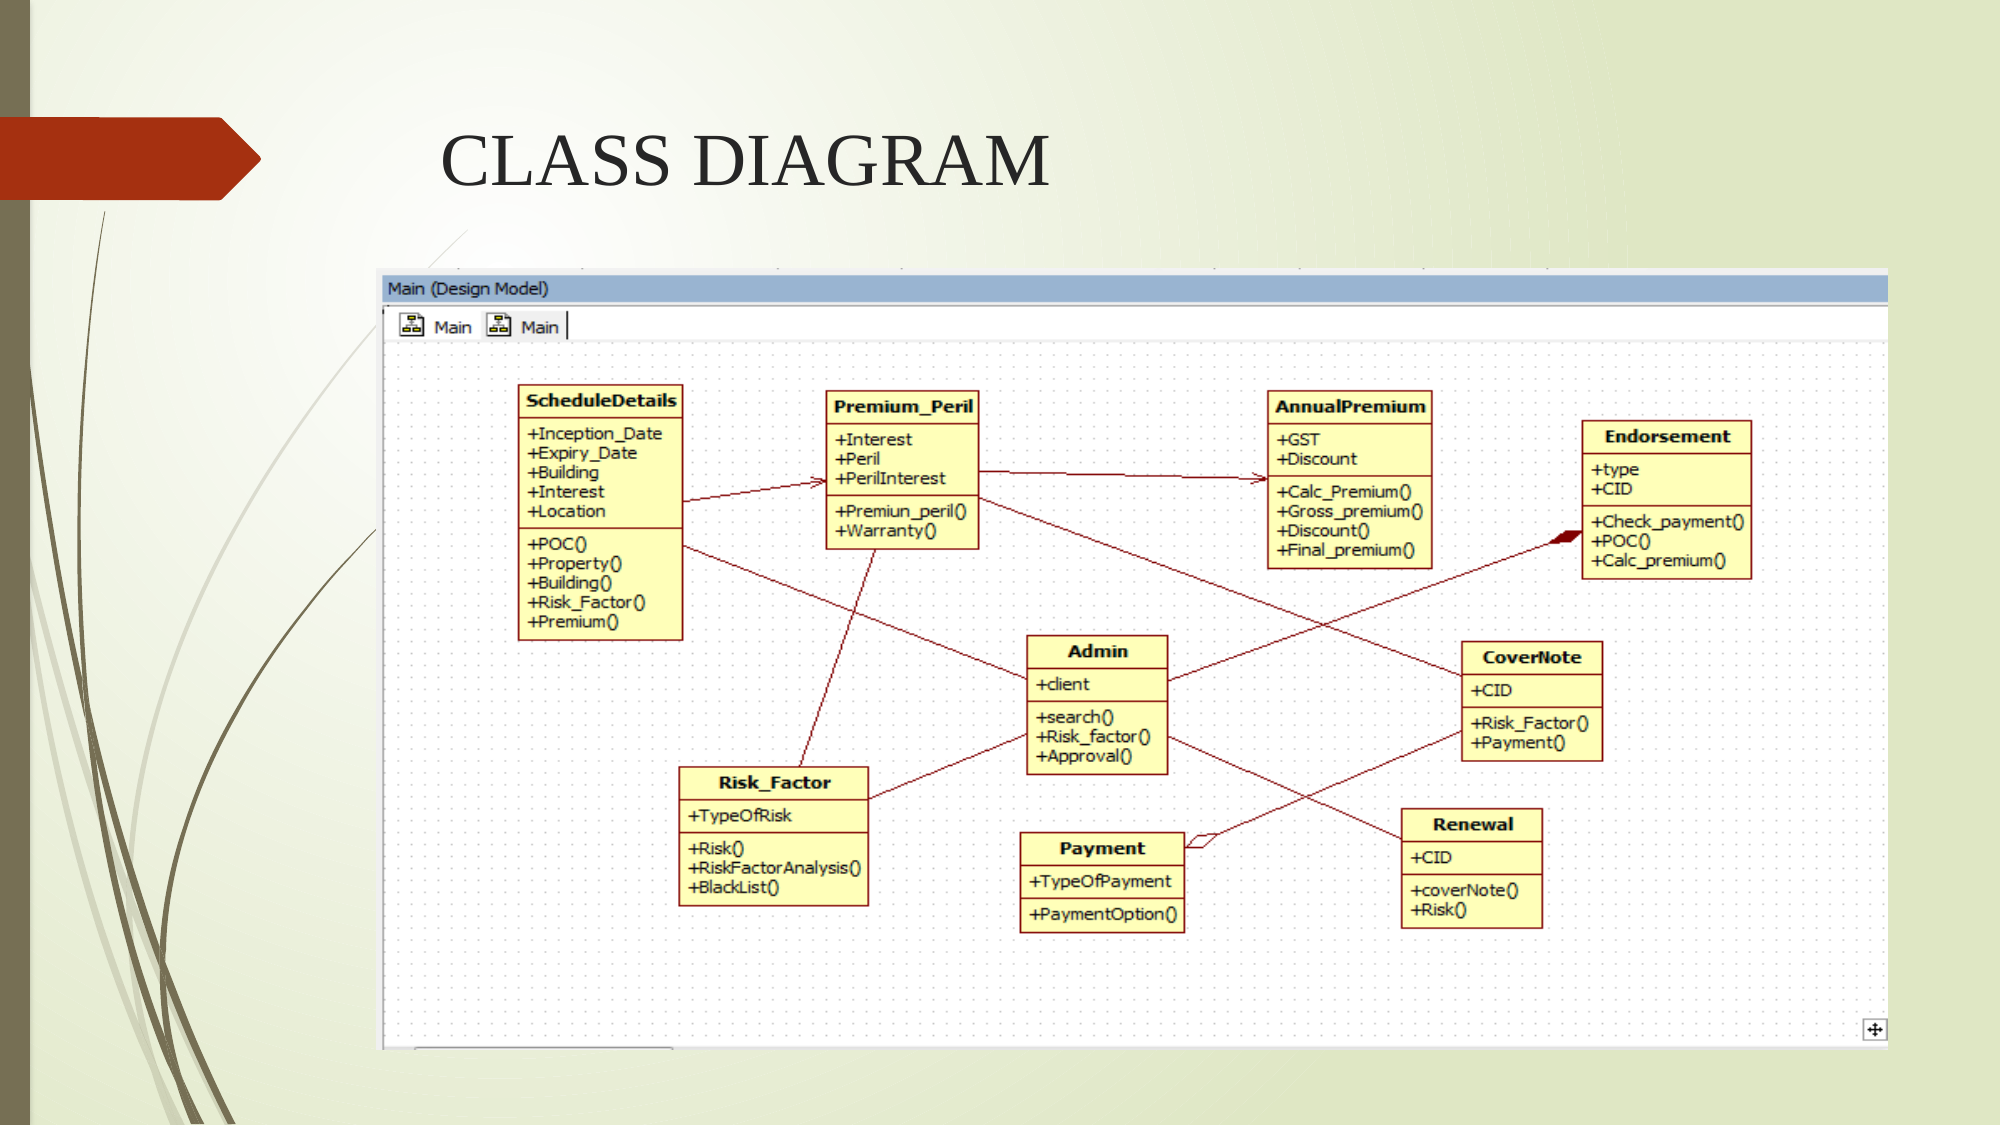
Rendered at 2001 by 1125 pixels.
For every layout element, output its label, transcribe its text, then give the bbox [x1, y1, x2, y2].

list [375, 268, 1888, 1051]
title CLASS DIAGRAM [425, 102, 1888, 268]
